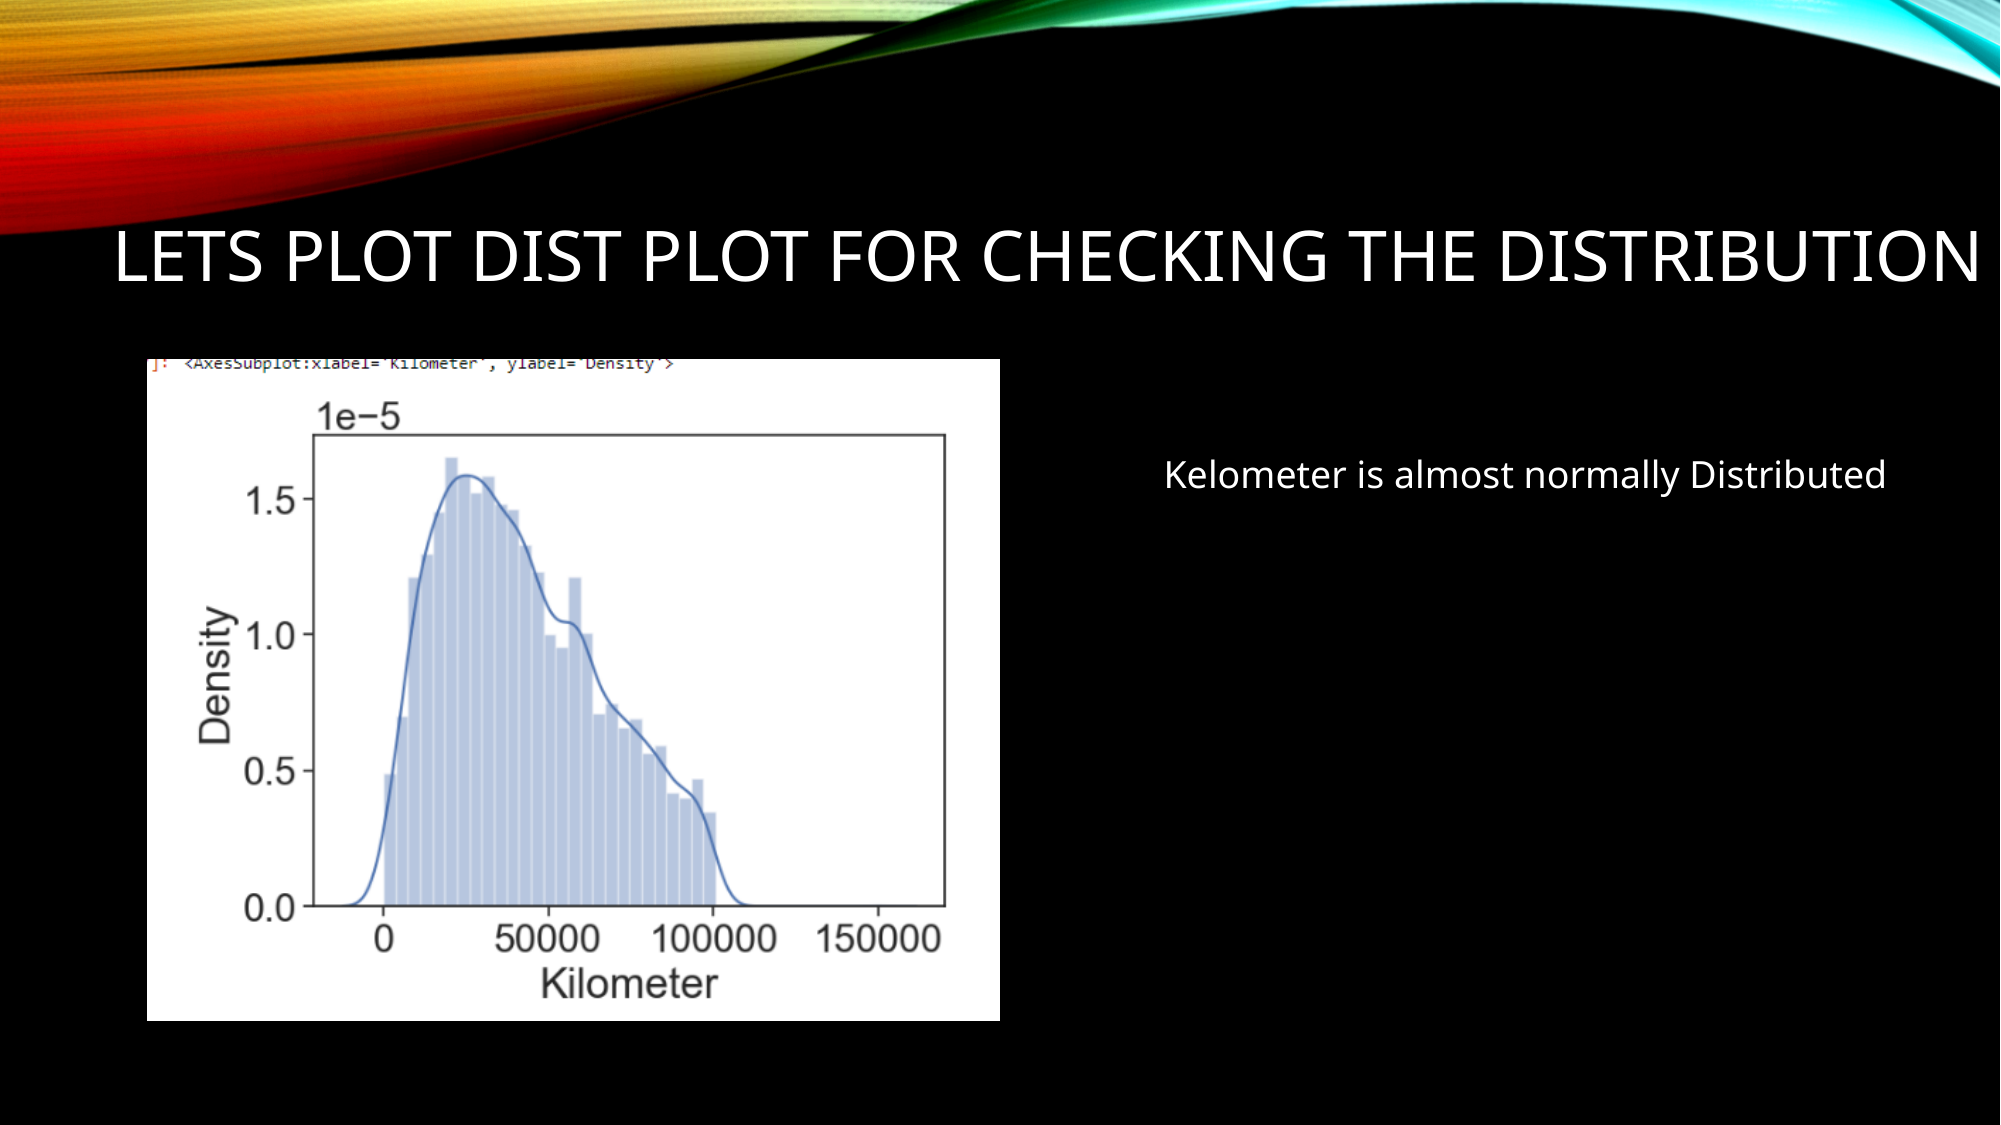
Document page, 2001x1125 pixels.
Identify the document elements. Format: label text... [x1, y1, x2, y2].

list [147, 359, 1001, 1021]
picture [0, 0, 2000, 104]
title Lets plot Dist Plot for checking the Distribution [0, 104, 2000, 338]
text_box Kelometer is almost normally Distributed [1148, 443, 1903, 503]
